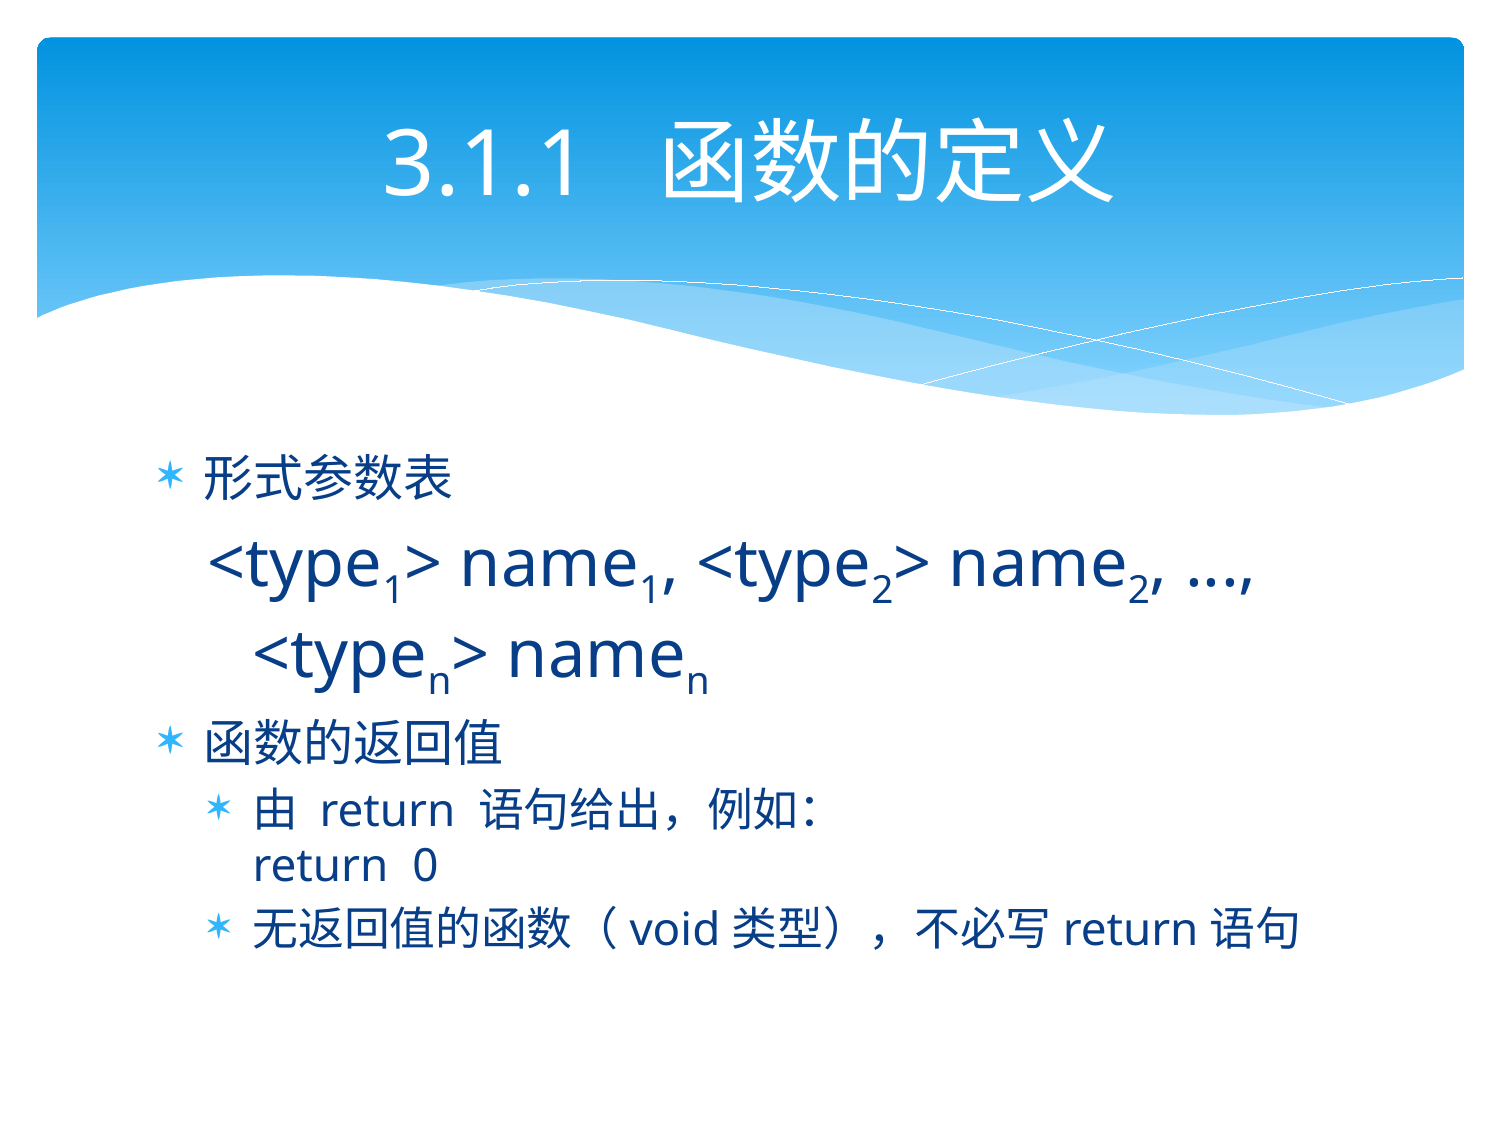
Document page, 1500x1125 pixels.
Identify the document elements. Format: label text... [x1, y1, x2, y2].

title 3.1.1 函数的定义 [75, 55, 1425, 261]
list 形式参数表 <type1> name1, <type2> name2, ..., <typen> namen 函数的返回值 由 return 语句给出，例如： return 0 无返回值的函数（void类型），不必写return语句 [143, 438, 1359, 1005]
